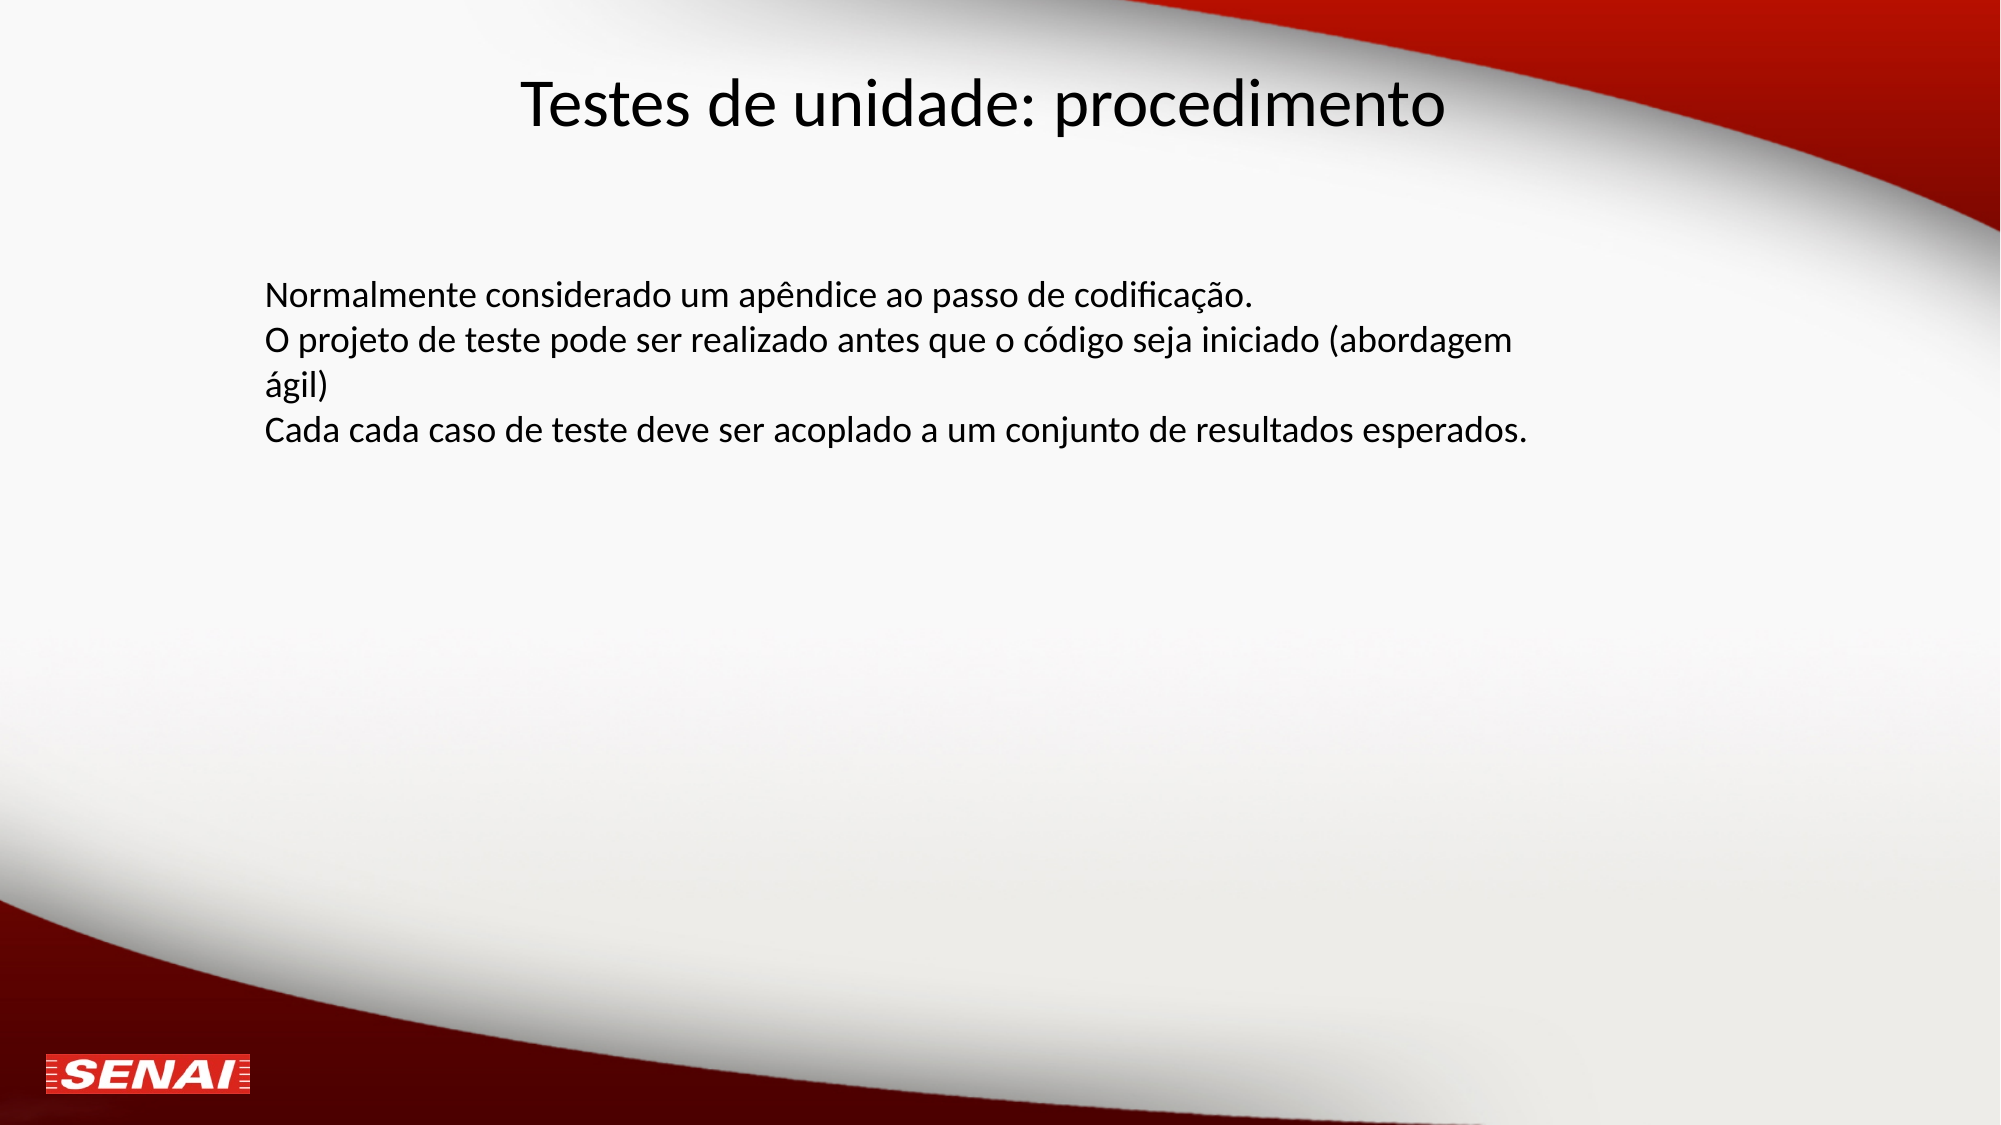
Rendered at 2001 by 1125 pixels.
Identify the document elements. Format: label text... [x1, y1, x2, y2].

title Testes de unidade: procedimento [84, 5, 1885, 193]
picture [0, 0, 2001, 1125]
list Normalmente considerado um apêndice ao passo de codificação. O projeto de teste pode ser realizado antes que o código seja iniciado (abordagem ágil) Cada cada caso de teste deve ser acoplado a um conjunto de resultados esperados. [249, 262, 1600, 1005]
